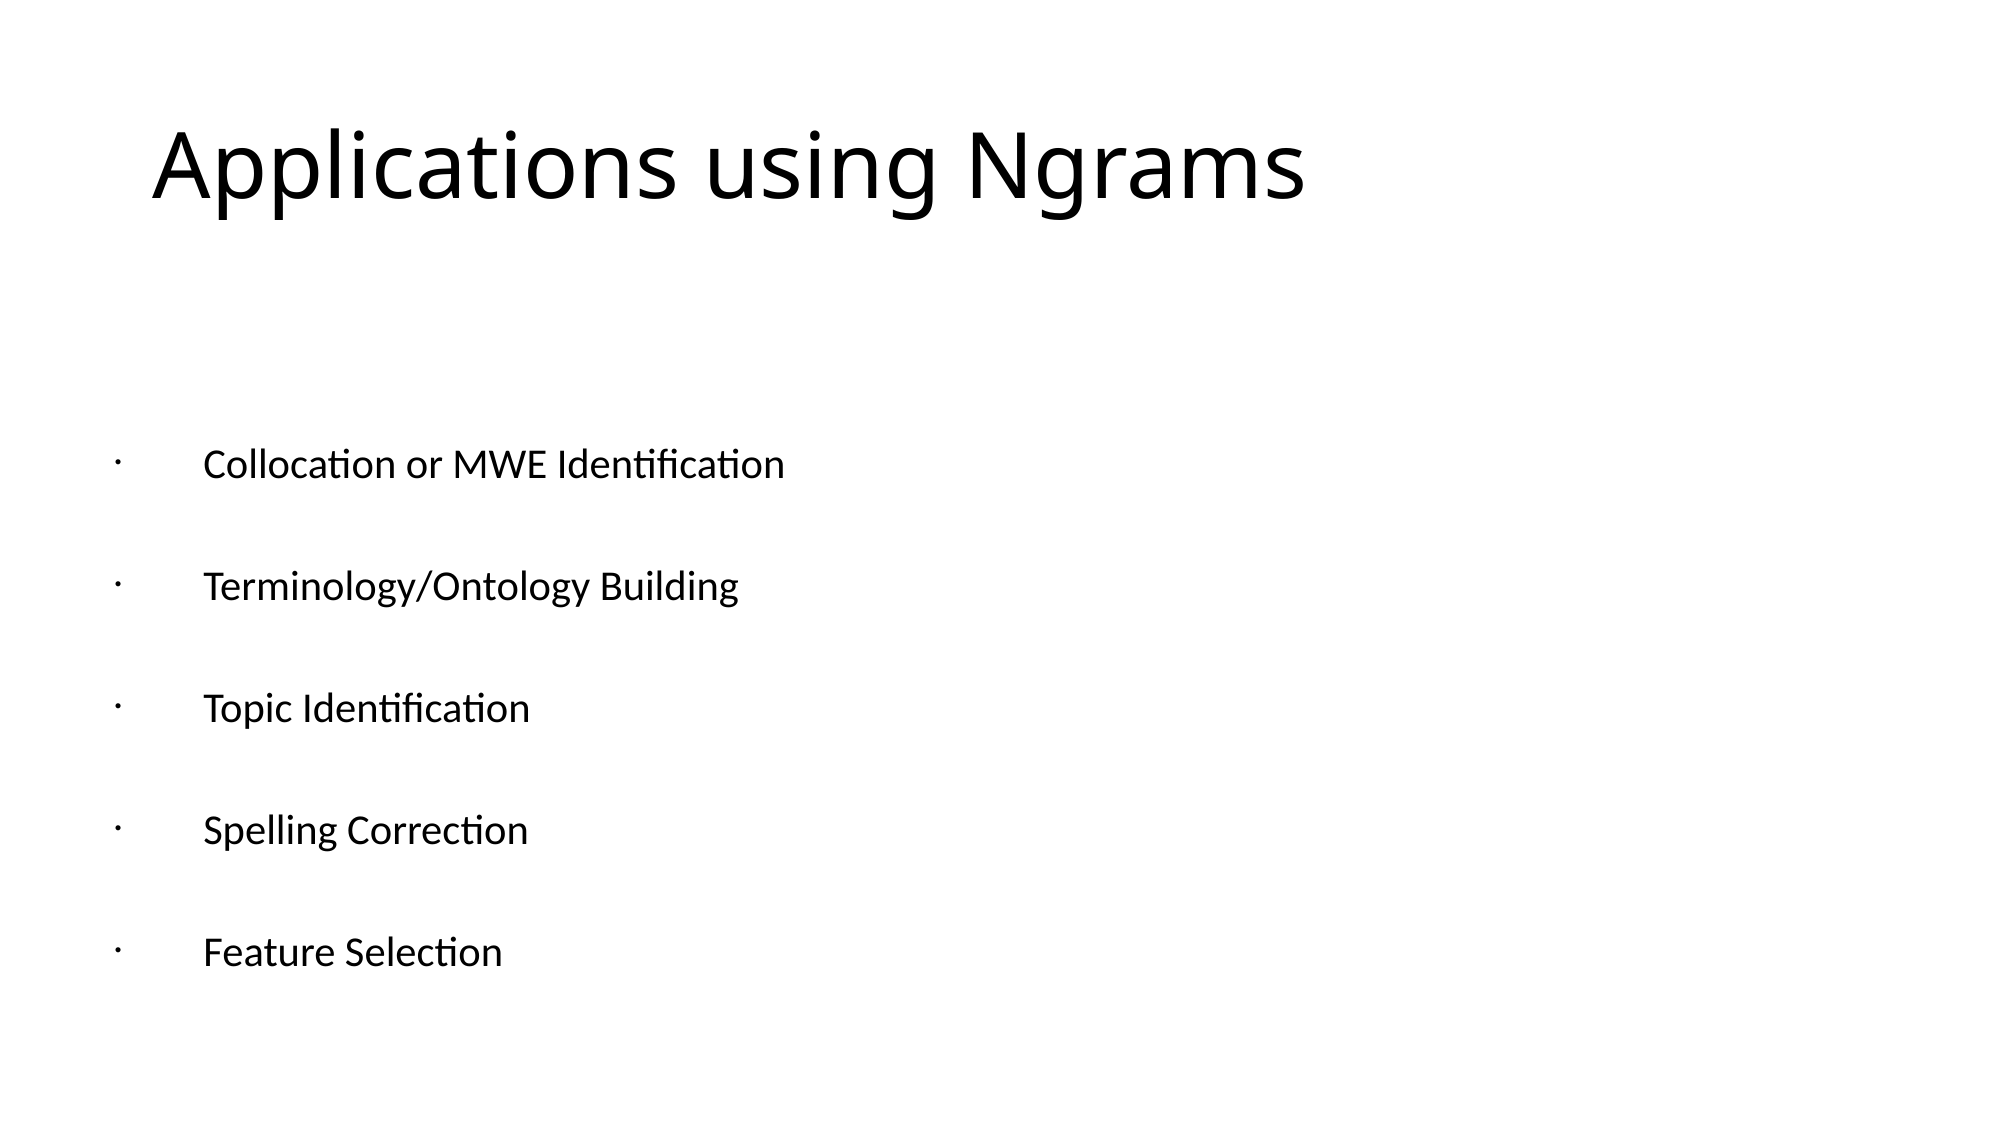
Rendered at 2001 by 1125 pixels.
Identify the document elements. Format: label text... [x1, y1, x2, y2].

title Applications using Ngrams [137, 59, 1863, 278]
list Collocation or MWE Identification Terminology/Ontology Building Topic Identification Spelling Correction Feature Selection [100, 368, 1900, 988]
